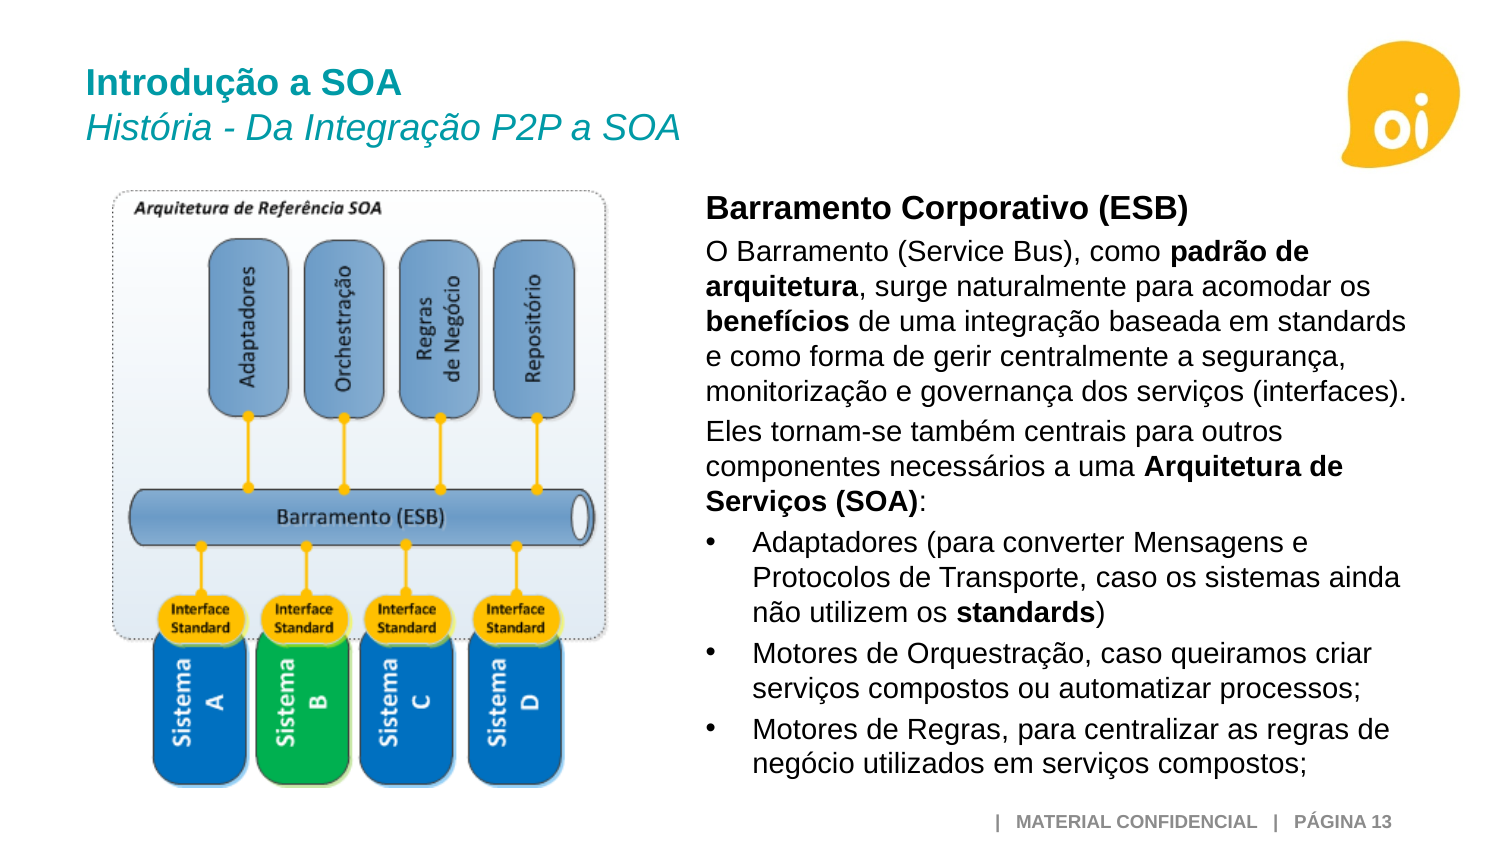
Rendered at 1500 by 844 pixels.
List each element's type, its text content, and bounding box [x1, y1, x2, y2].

list Barramento Corporativo (ESB) O Barramento (Service Bus), como padrão de arquitetura, surge naturalmente para acomodar os benefícios de uma integração baseada em standards e como forma de gerir centralmente a segurança, monitorização e governança dos serviços (interfaces). Eles tornam-se também centrais para outros componentes necessários a uma Arquitetura de Serviços (SOA): Adaptadores (para converter Mensagens e Protocolos de Transporte, caso os sistemas ainda não utilizem os standards) Motores de Orquestração, caso queiramos criar serviços compostos ou automatizar processos; Motores de Regras, para centralizar as regras de negócio utilizados em serviços compostos; [690, 178, 1424, 800]
title Introdução a SOA História - Da Integração P2P a SOA [70, 50, 1182, 157]
slide_number | MATERIAL CONFIDENCIAL | PÁGINA 13 [773, 800, 1408, 844]
picture [0, 0, 1500, 844]
